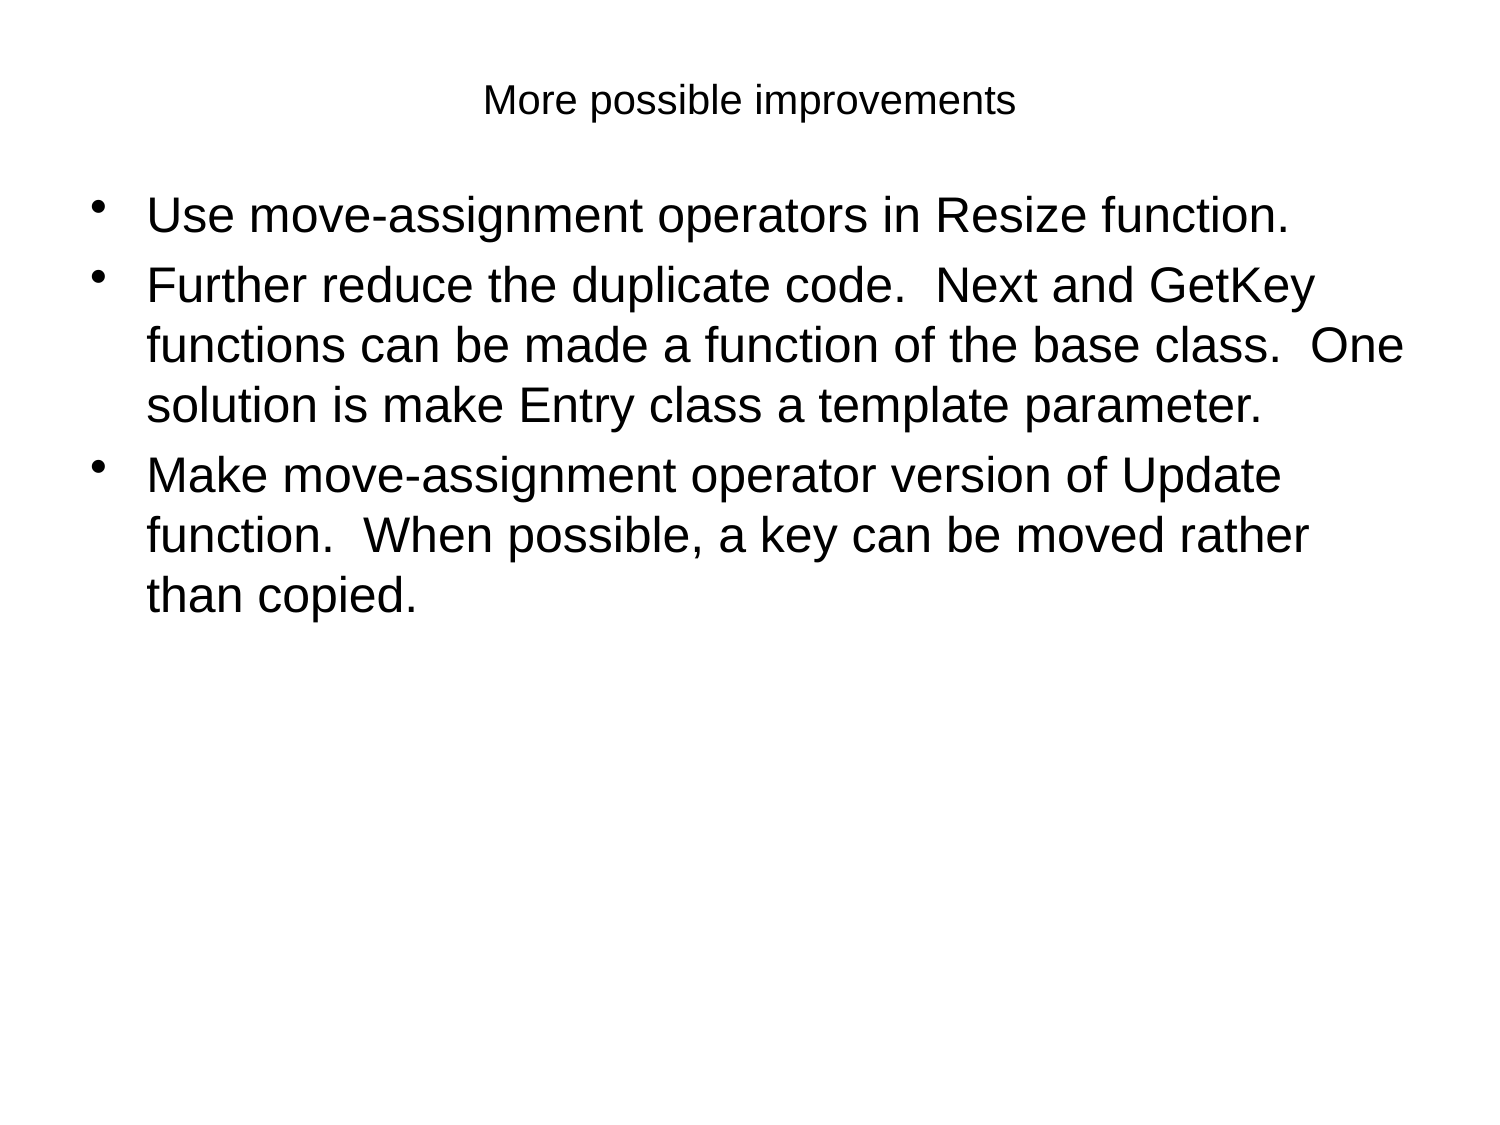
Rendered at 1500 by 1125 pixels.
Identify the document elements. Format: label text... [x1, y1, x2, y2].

list Use move-assignment operators in Resize function. Further reduce the duplicate code. Next and GetKey functions can be made a function of the base class. One solution is make Entry class a template parameter. Make move-assignment operator version of Update function. When possible, a key can be moved rather than copied. [75, 174, 1425, 1005]
title More possible improvements [75, 45, 1425, 150]
